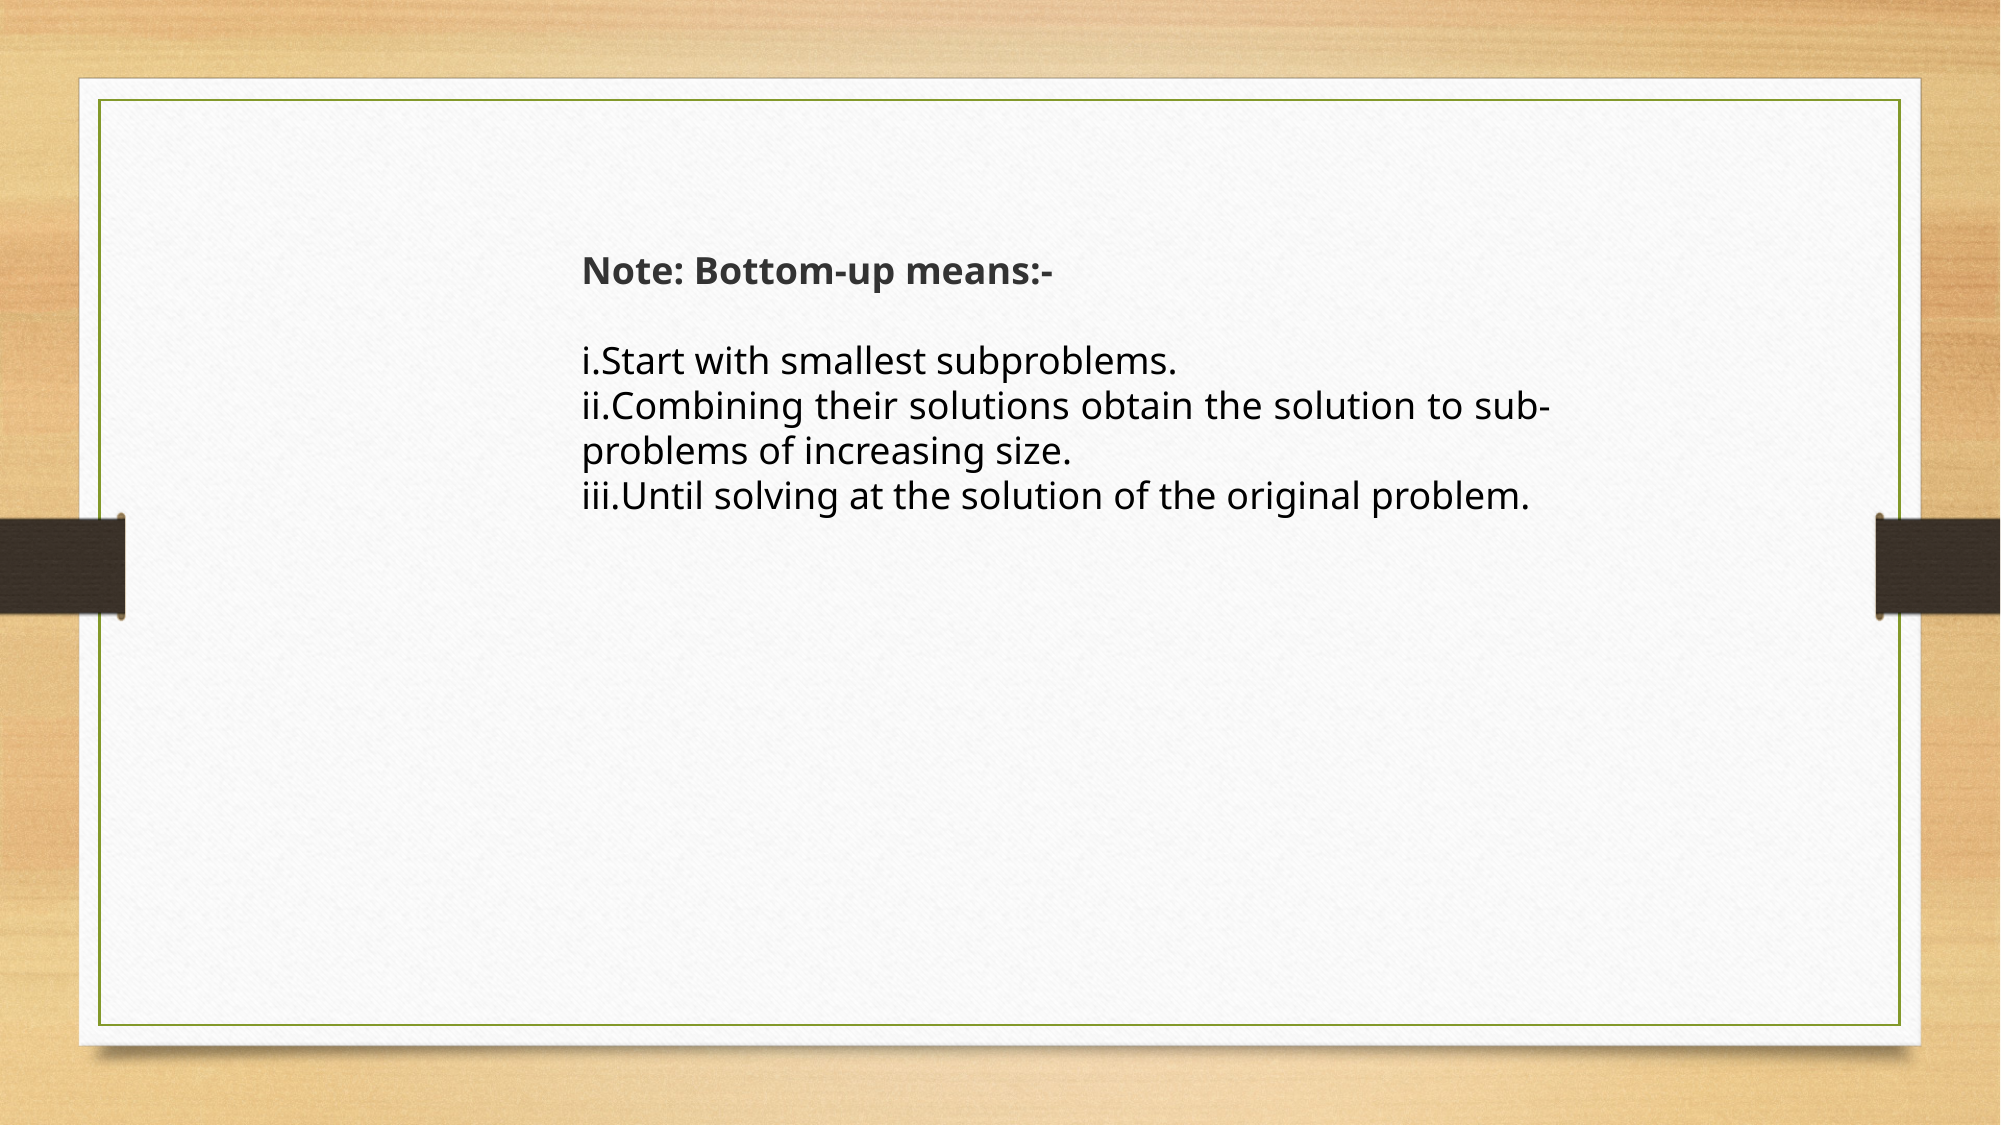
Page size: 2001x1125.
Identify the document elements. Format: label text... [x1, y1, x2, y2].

picture [0, 0, 2001, 1125]
text_box Note: Bottom-up means:- Start with smallest subproblems. Combining their solutions obtain the solution to sub-problems of increasing size. Until solving at the solution of the original problem. [566, 239, 1567, 525]
